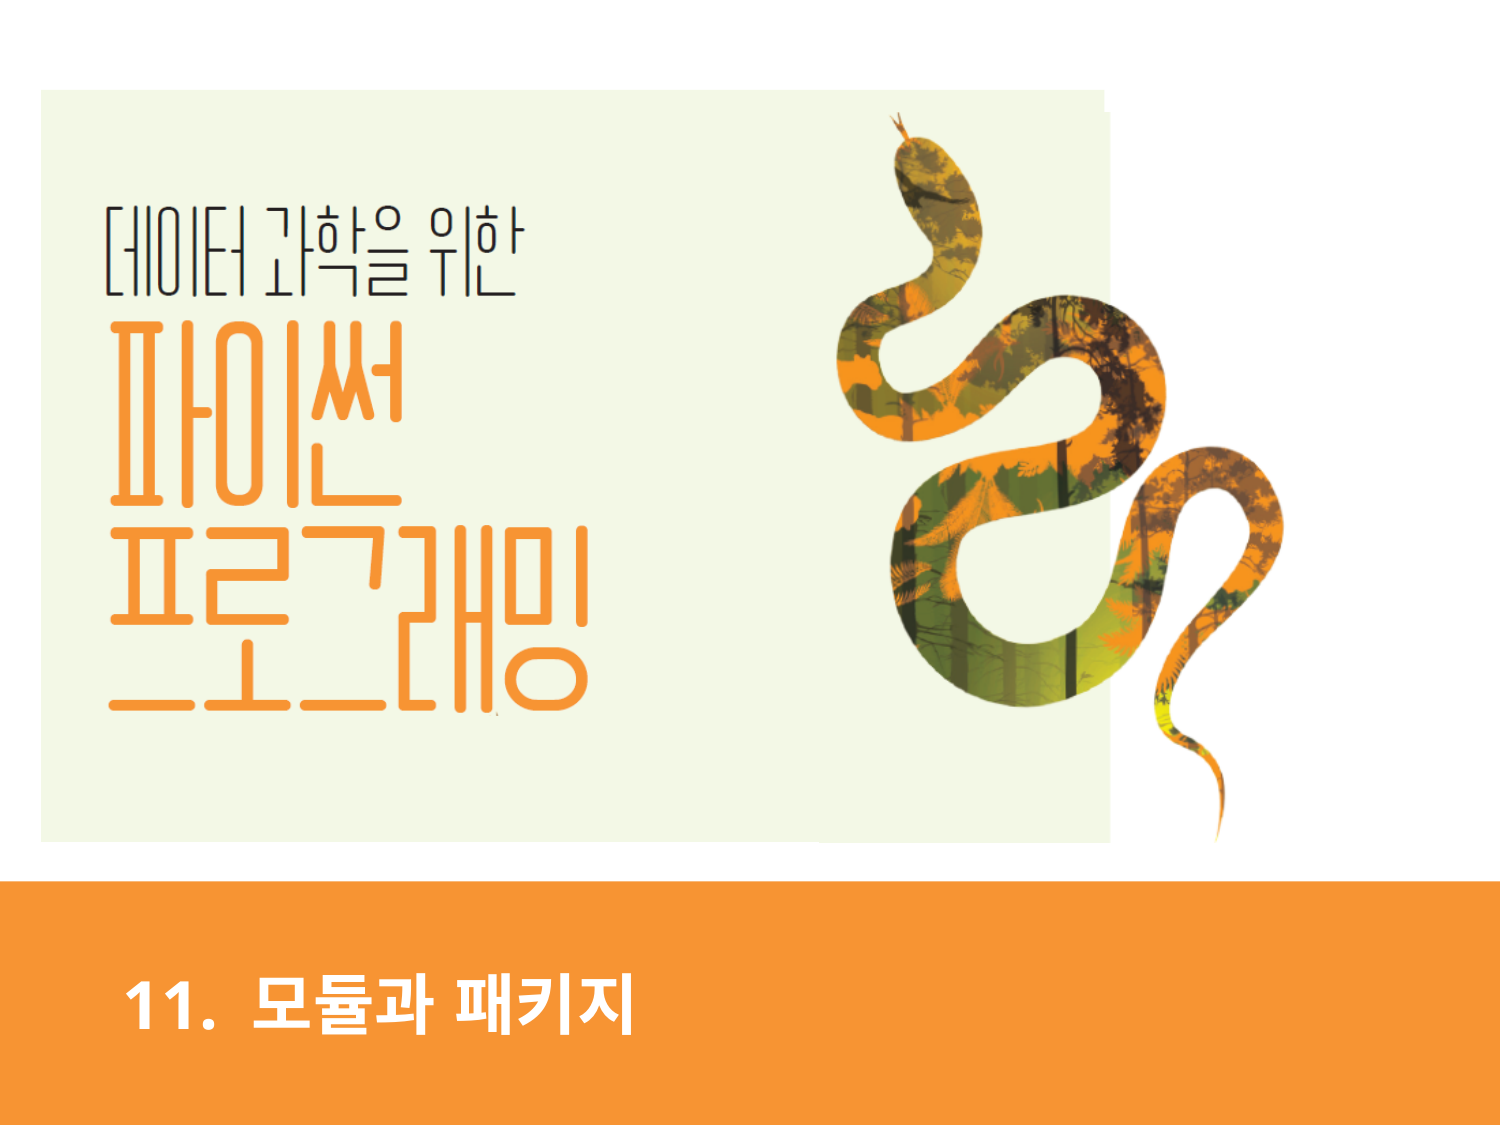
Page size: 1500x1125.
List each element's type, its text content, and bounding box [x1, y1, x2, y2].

text_box 11. 모듈과 패키지 [107, 951, 1471, 1055]
picture [819, 112, 1292, 843]
picture [99, 196, 590, 716]
